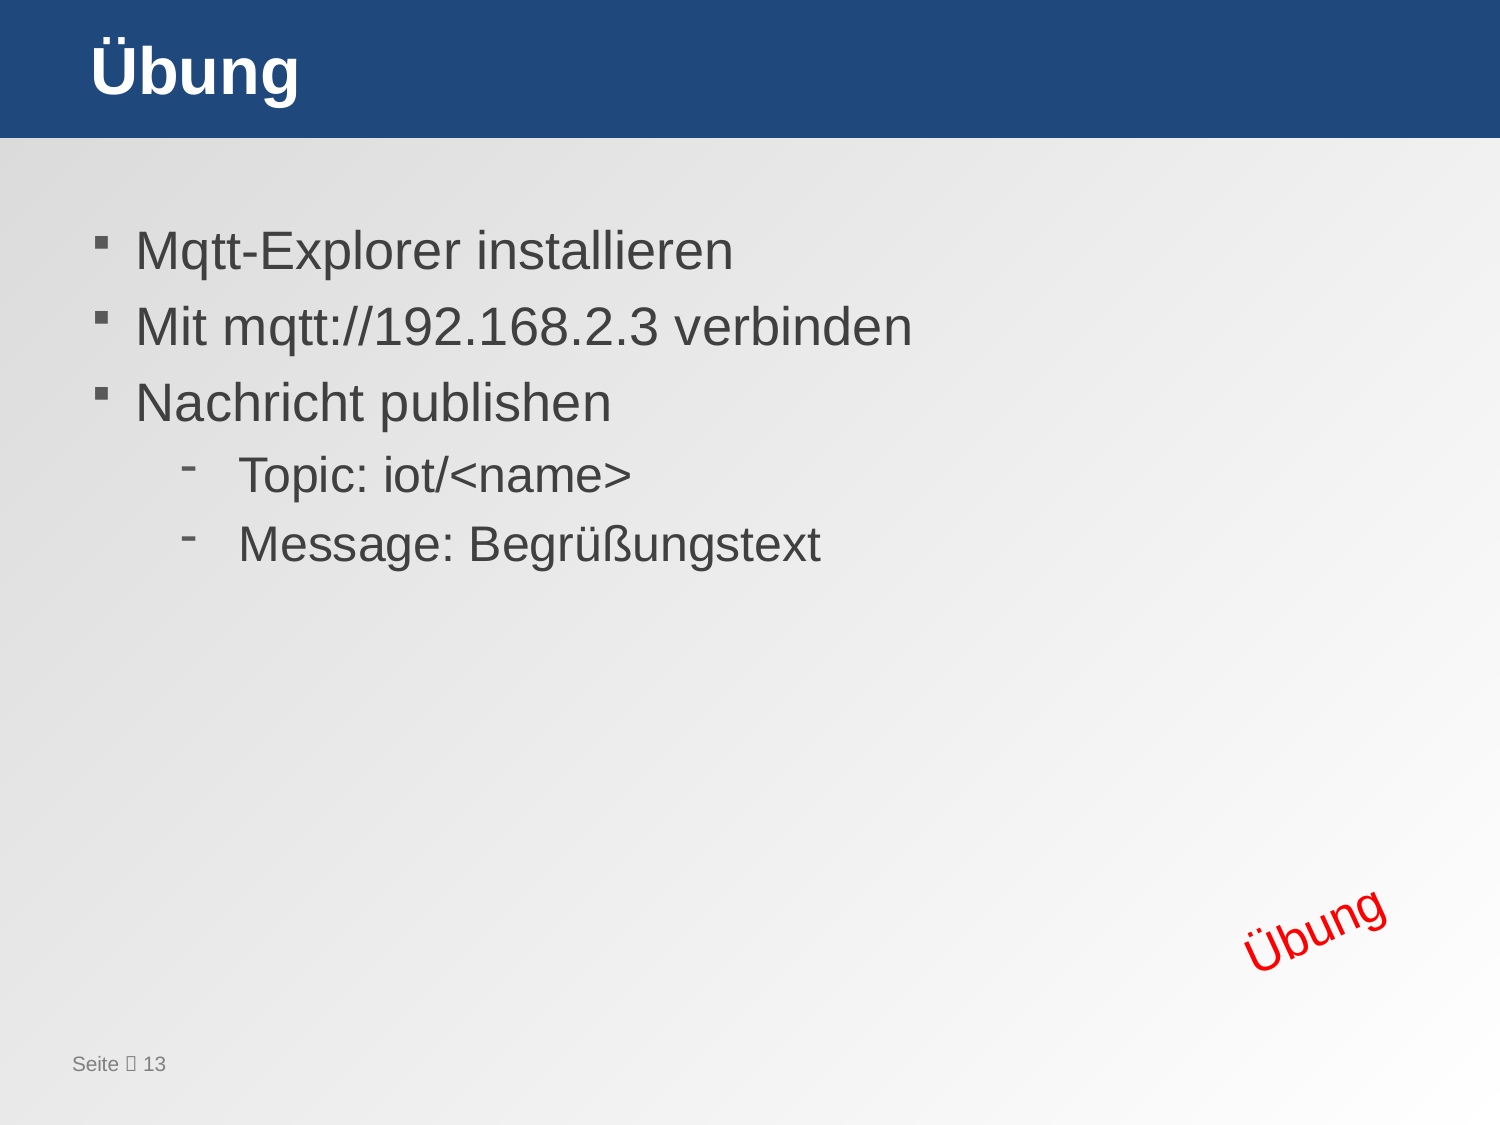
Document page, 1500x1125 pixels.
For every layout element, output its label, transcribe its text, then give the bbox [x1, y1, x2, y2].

title Übung [75, 20, 1425, 208]
list Mqtt-Explorer installieren Mit mqtt://192.168.2.3 verbinden Nachricht publishen Topic: iot/<name> Message: Begrüßungstext [76, 208, 1424, 964]
text_box Übung [1218, 856, 1410, 999]
